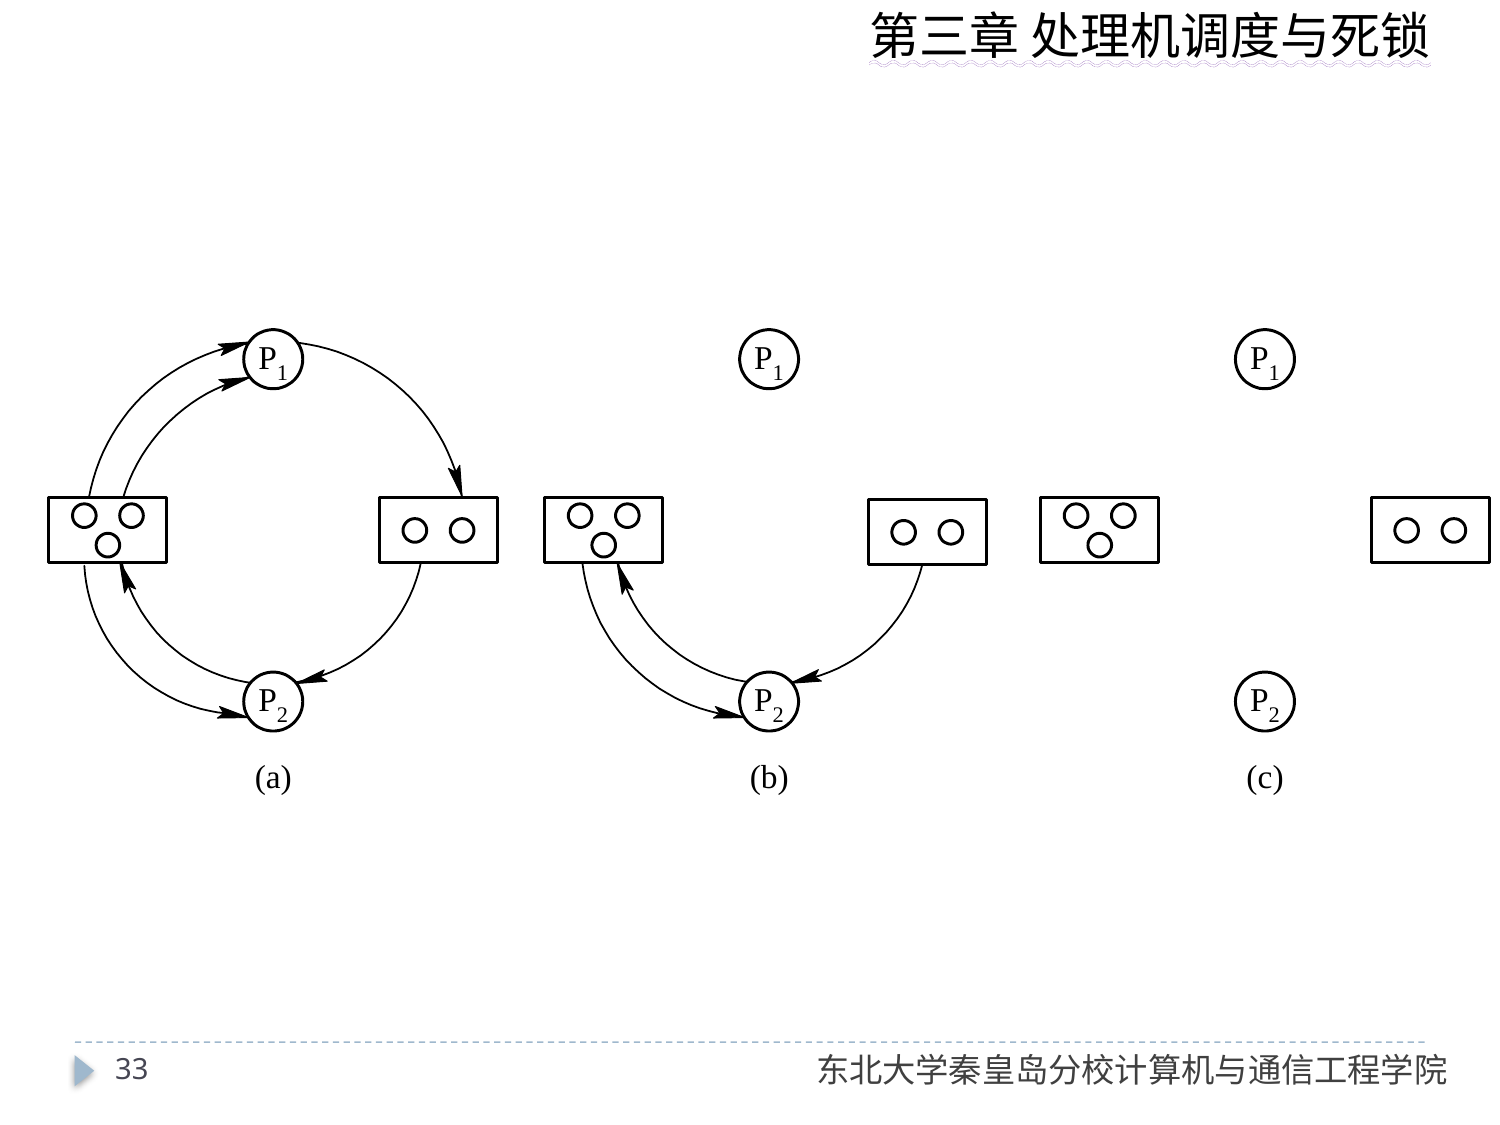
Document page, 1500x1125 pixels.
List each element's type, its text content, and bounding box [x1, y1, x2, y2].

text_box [0, 306, 1500, 813]
slide_number 33 [100, 1042, 426, 1103]
